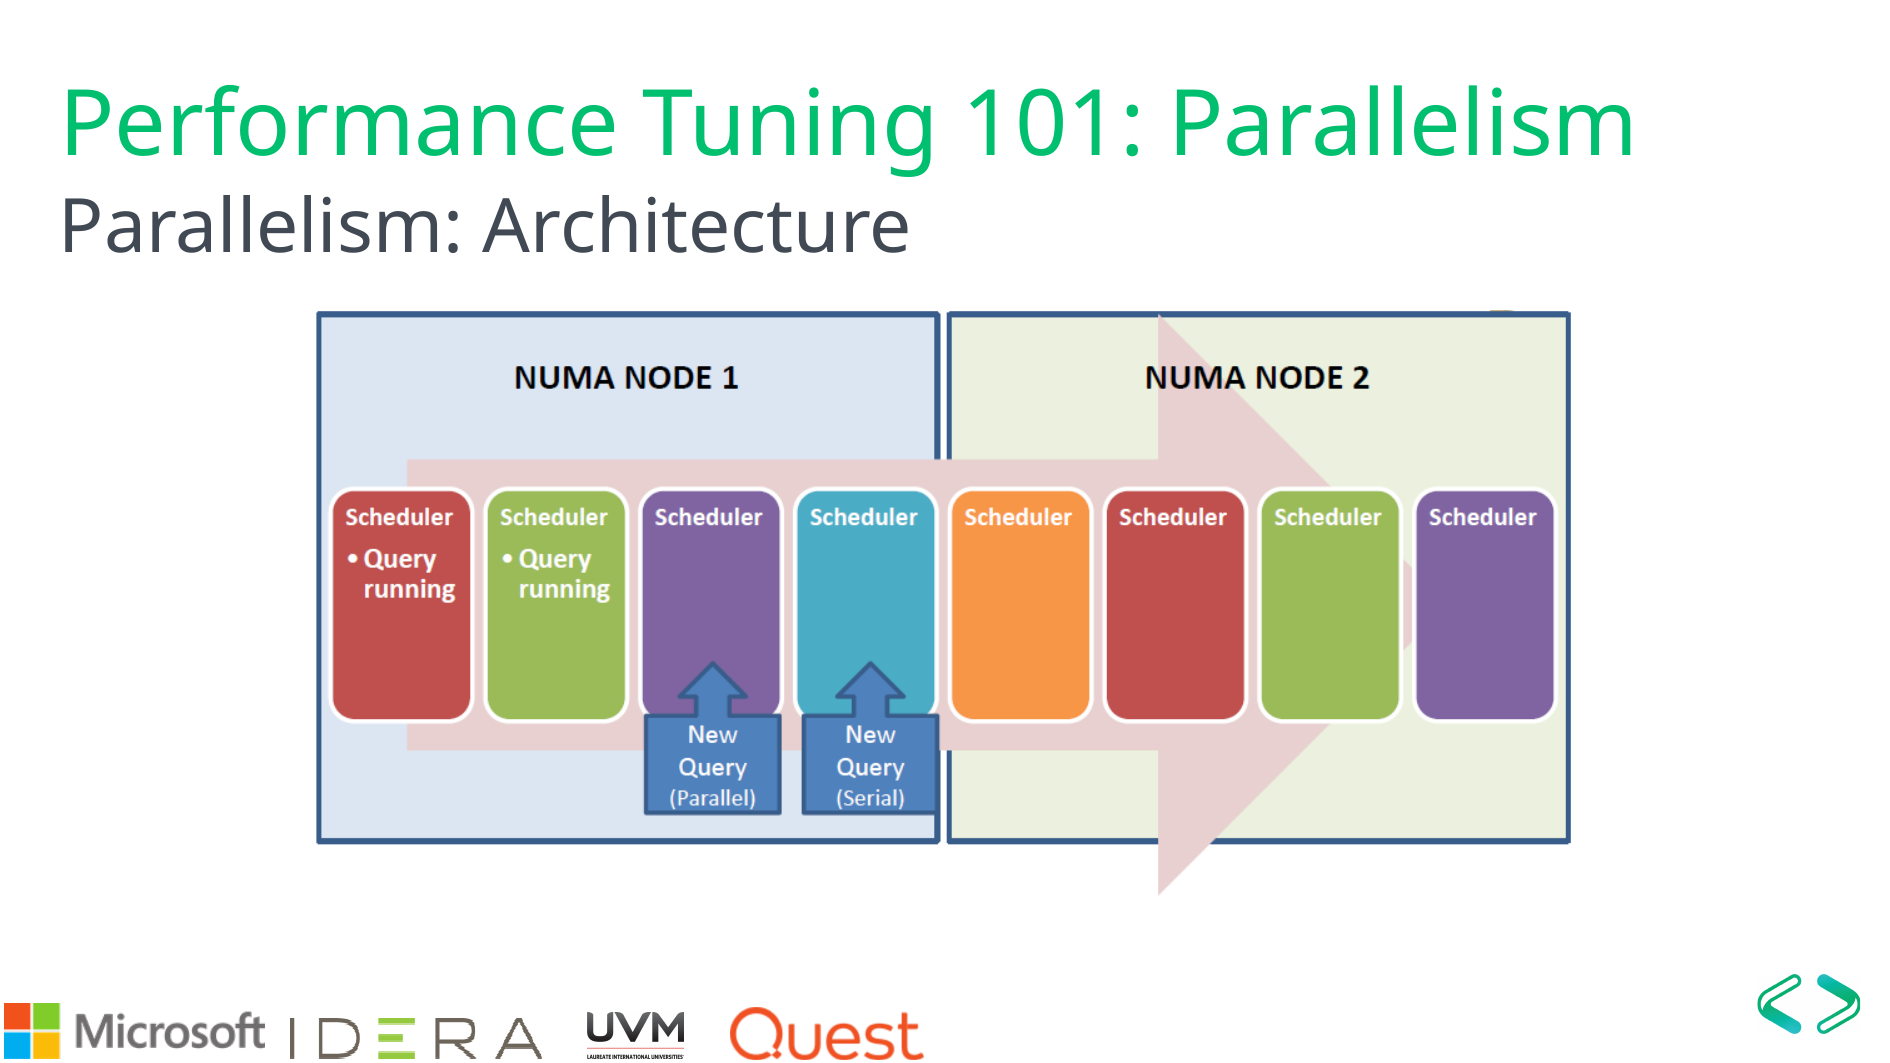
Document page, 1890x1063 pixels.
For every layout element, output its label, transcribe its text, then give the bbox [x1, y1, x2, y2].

picture [4, 1003, 265, 1059]
picture [730, 1007, 924, 1060]
picture [587, 1012, 684, 1059]
title Performance Tuning 101: Parallelism [59, 59, 1831, 177]
picture [313, 310, 1576, 898]
picture [290, 1018, 542, 1059]
list Parallelism: Architecture [59, 177, 1831, 1004]
